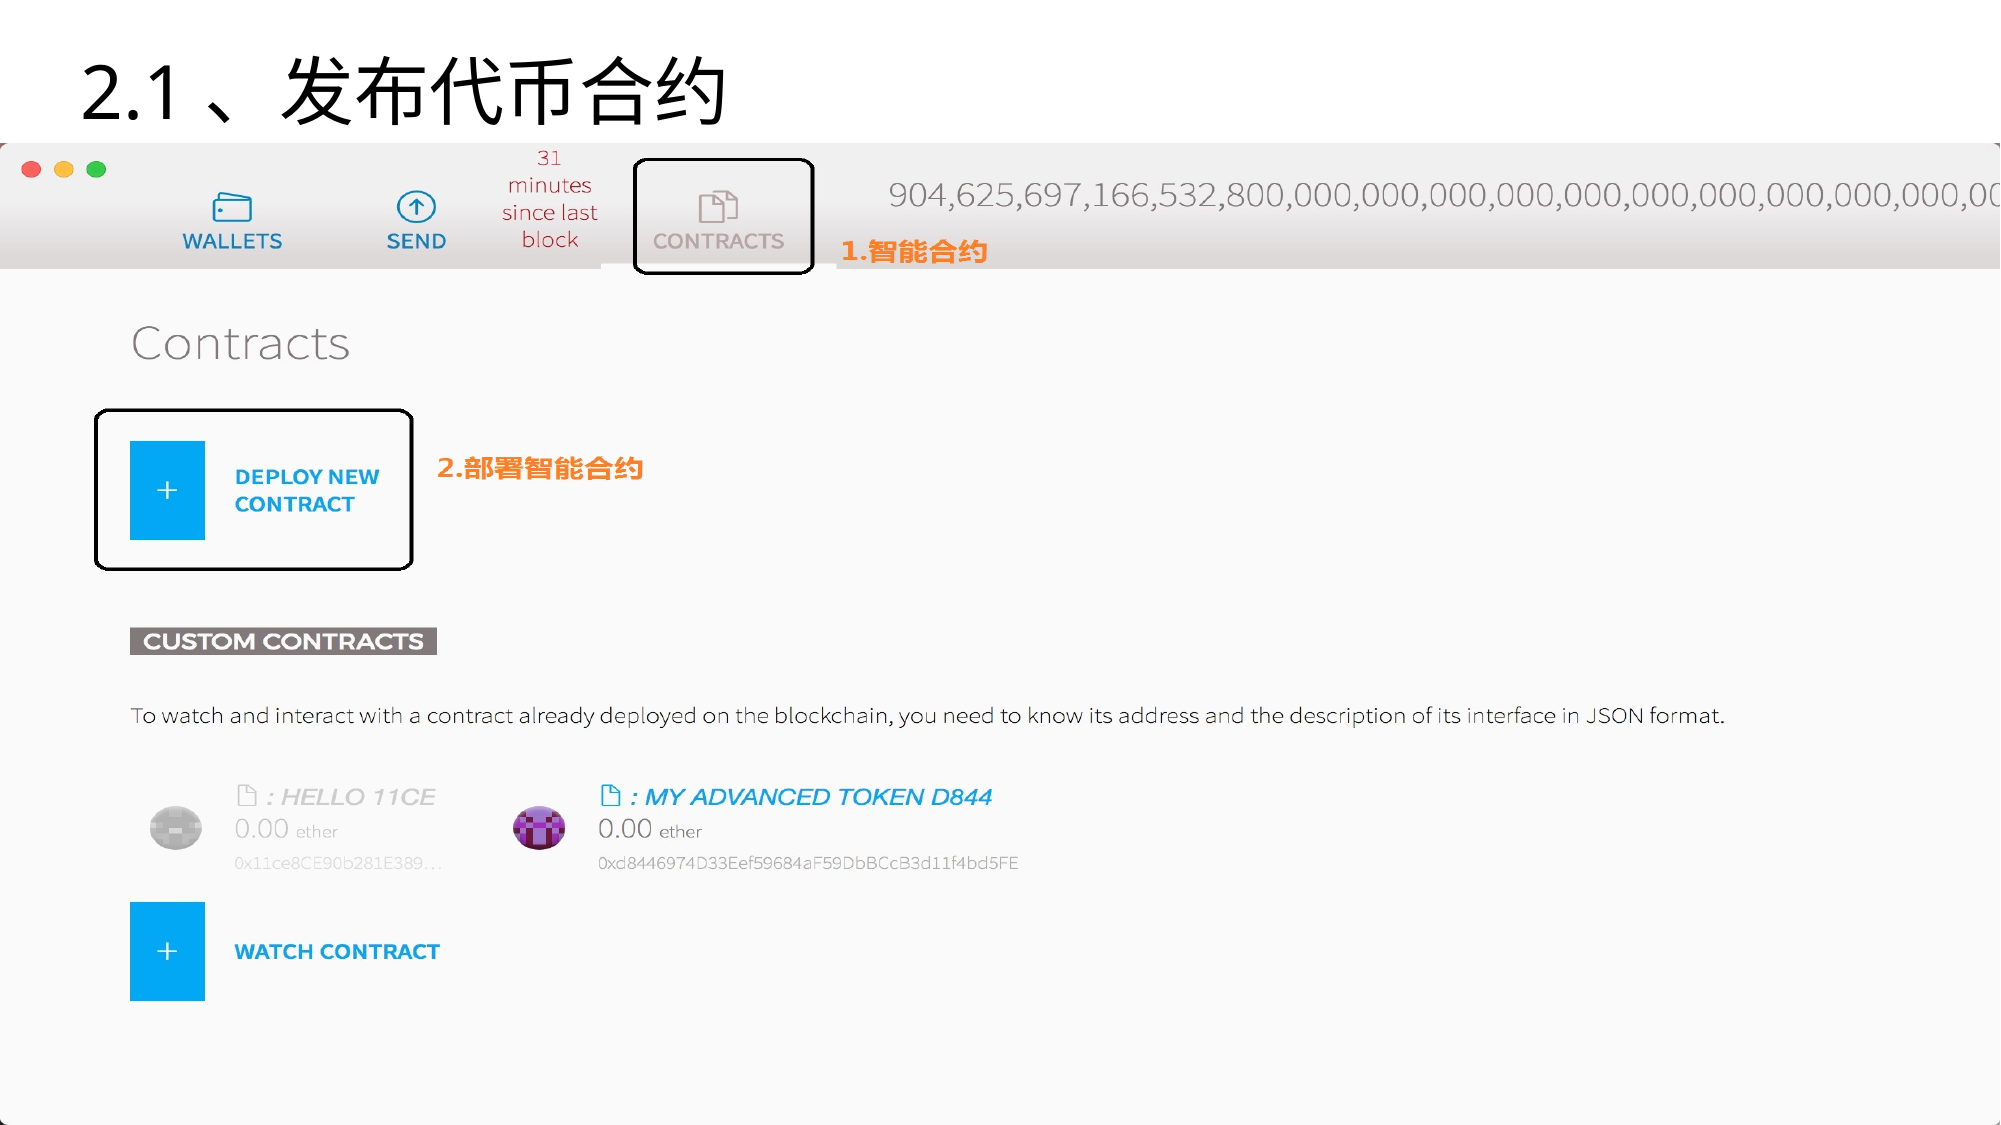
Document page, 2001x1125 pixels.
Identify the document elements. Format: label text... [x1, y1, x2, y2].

picture [0, 143, 2000, 1125]
text_box 2.1、发布代币合约 [65, 37, 1309, 143]
